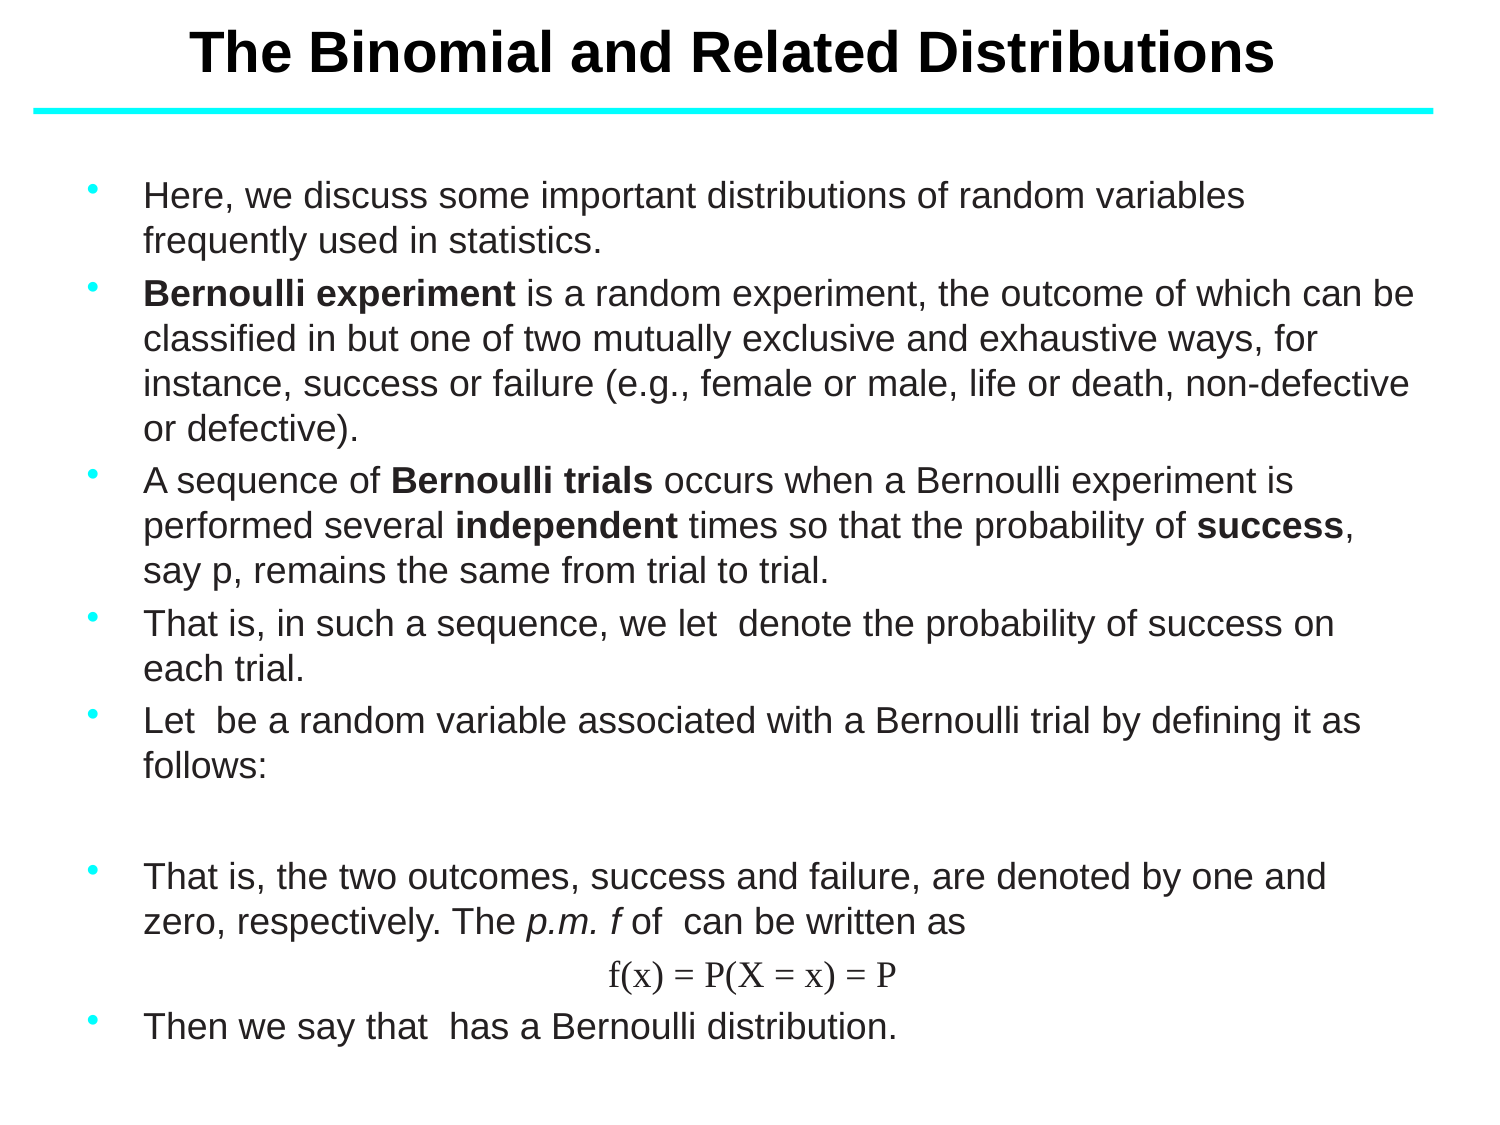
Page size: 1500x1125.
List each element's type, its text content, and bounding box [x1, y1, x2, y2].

text_box The Binomial and Related Distributions [33, 111, 1434, 214]
text_box The Binomial and Related Distributions [33, 14, 1434, 110]
